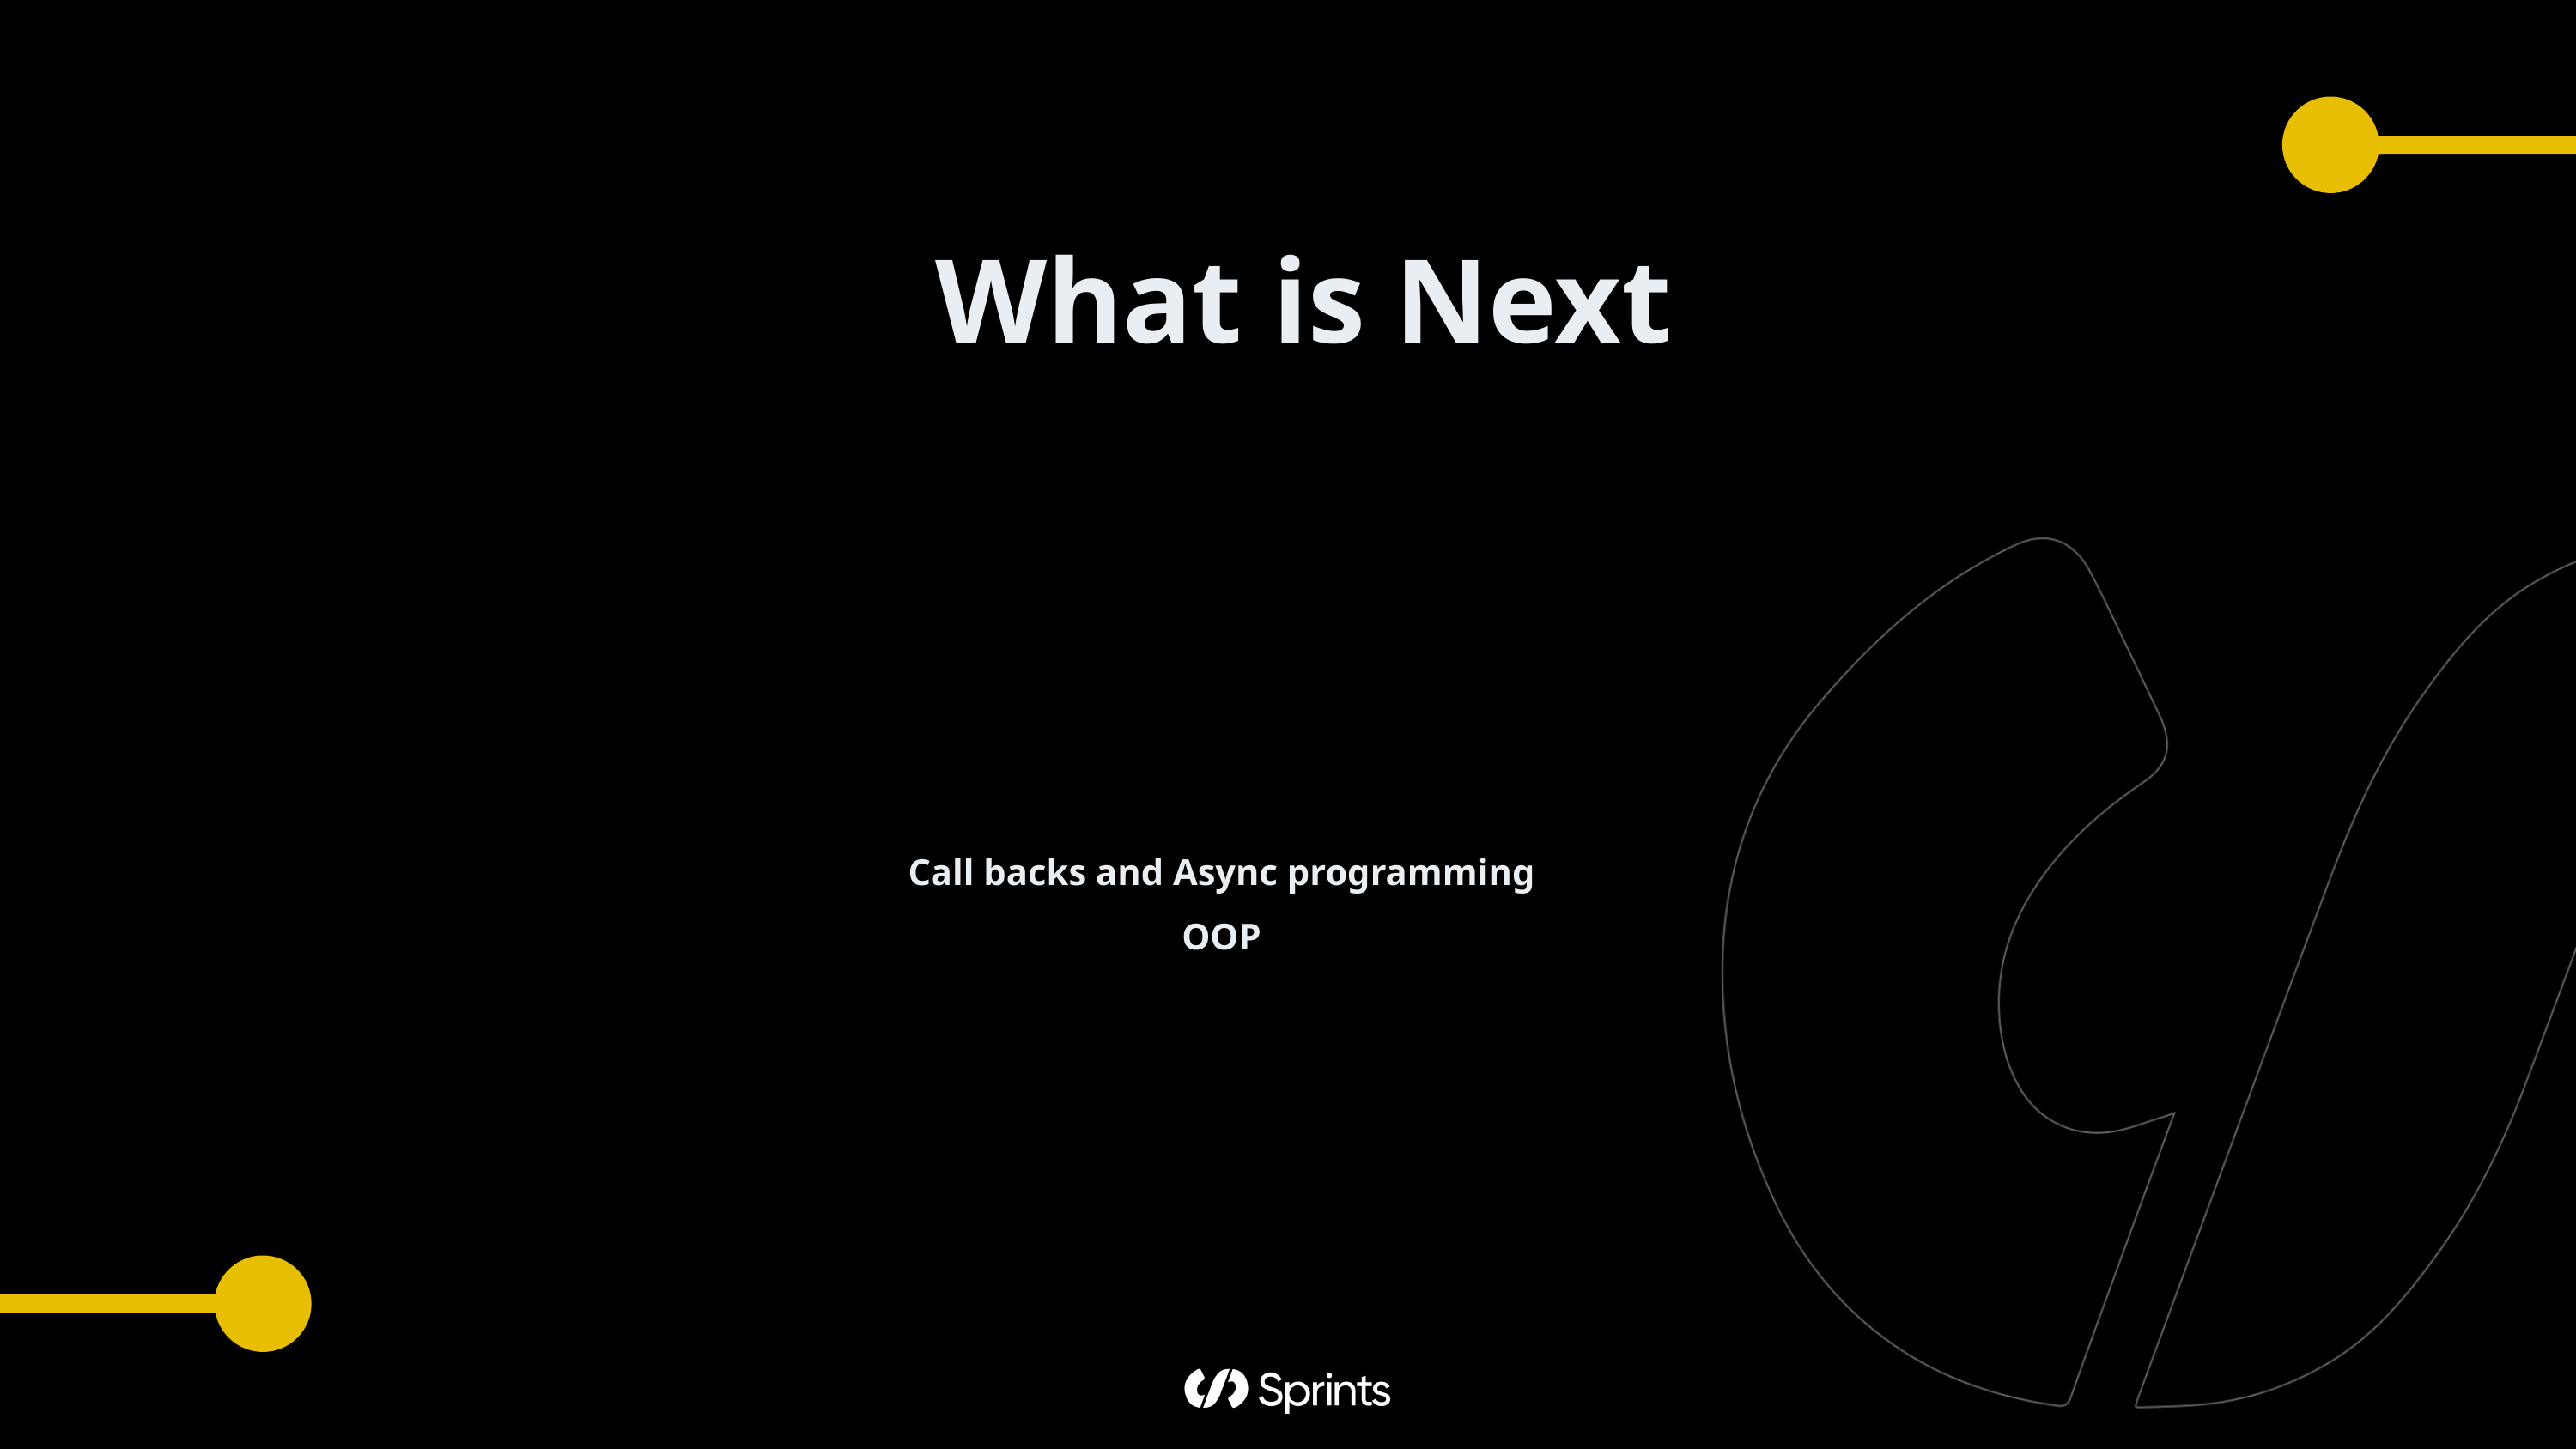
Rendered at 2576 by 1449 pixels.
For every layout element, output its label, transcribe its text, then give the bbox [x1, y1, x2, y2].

text_box Call backs and Async programming OOP [531, 459, 1912, 1326]
text_box [2281, 96, 2576, 193]
picture [1717, 533, 2576, 1414]
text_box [483, 192, 2123, 449]
text_box [0, 1255, 312, 1352]
picture [1167, 1368, 1409, 1414]
